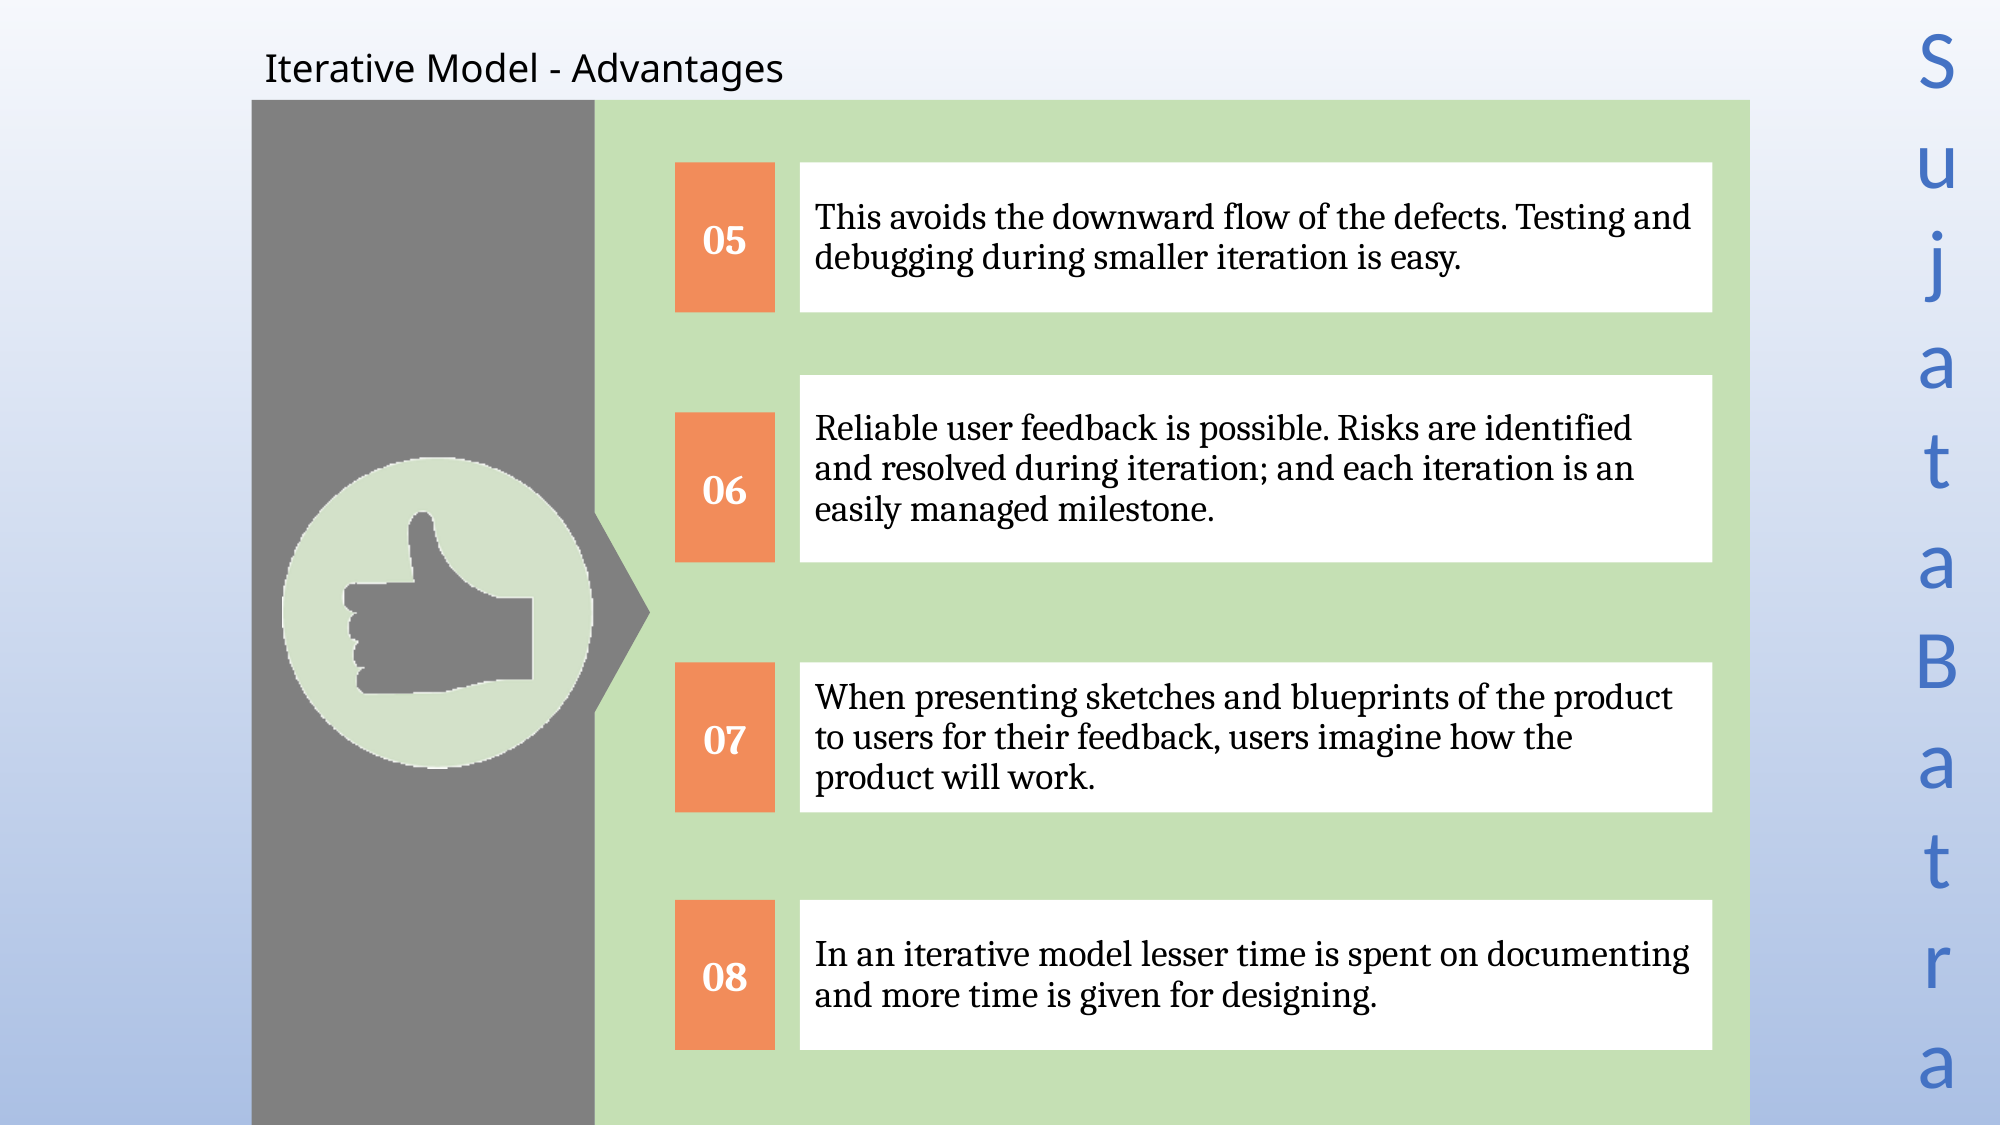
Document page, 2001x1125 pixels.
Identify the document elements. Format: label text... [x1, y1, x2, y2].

text_box 06 [674, 411, 776, 563]
text_box When presenting sketches and blueprints of the product to users for their feedback, users imagine how the product will work. [799, 661, 1713, 813]
title Iterative Model - Advantages [249, 37, 1600, 100]
text_box [250, 98, 652, 1125]
text_box 08 [674, 899, 776, 1051]
text_box Reliable user feedback is possible. Risks are identified and resolved during iteration; and each iteration is an easily managed milestone. [799, 374, 1713, 563]
text_box [596, 99, 1751, 1125]
text_box This avoids the downward flow of the defects. Testing and debugging during smaller iteration is easy. [799, 161, 1713, 313]
text_box 05 [674, 161, 776, 313]
text_box In an iterative model lesser time is spent on documenting and more time is given for designing. [799, 899, 1713, 1051]
picture [281, 456, 595, 769]
text_box 07 [674, 661, 776, 813]
